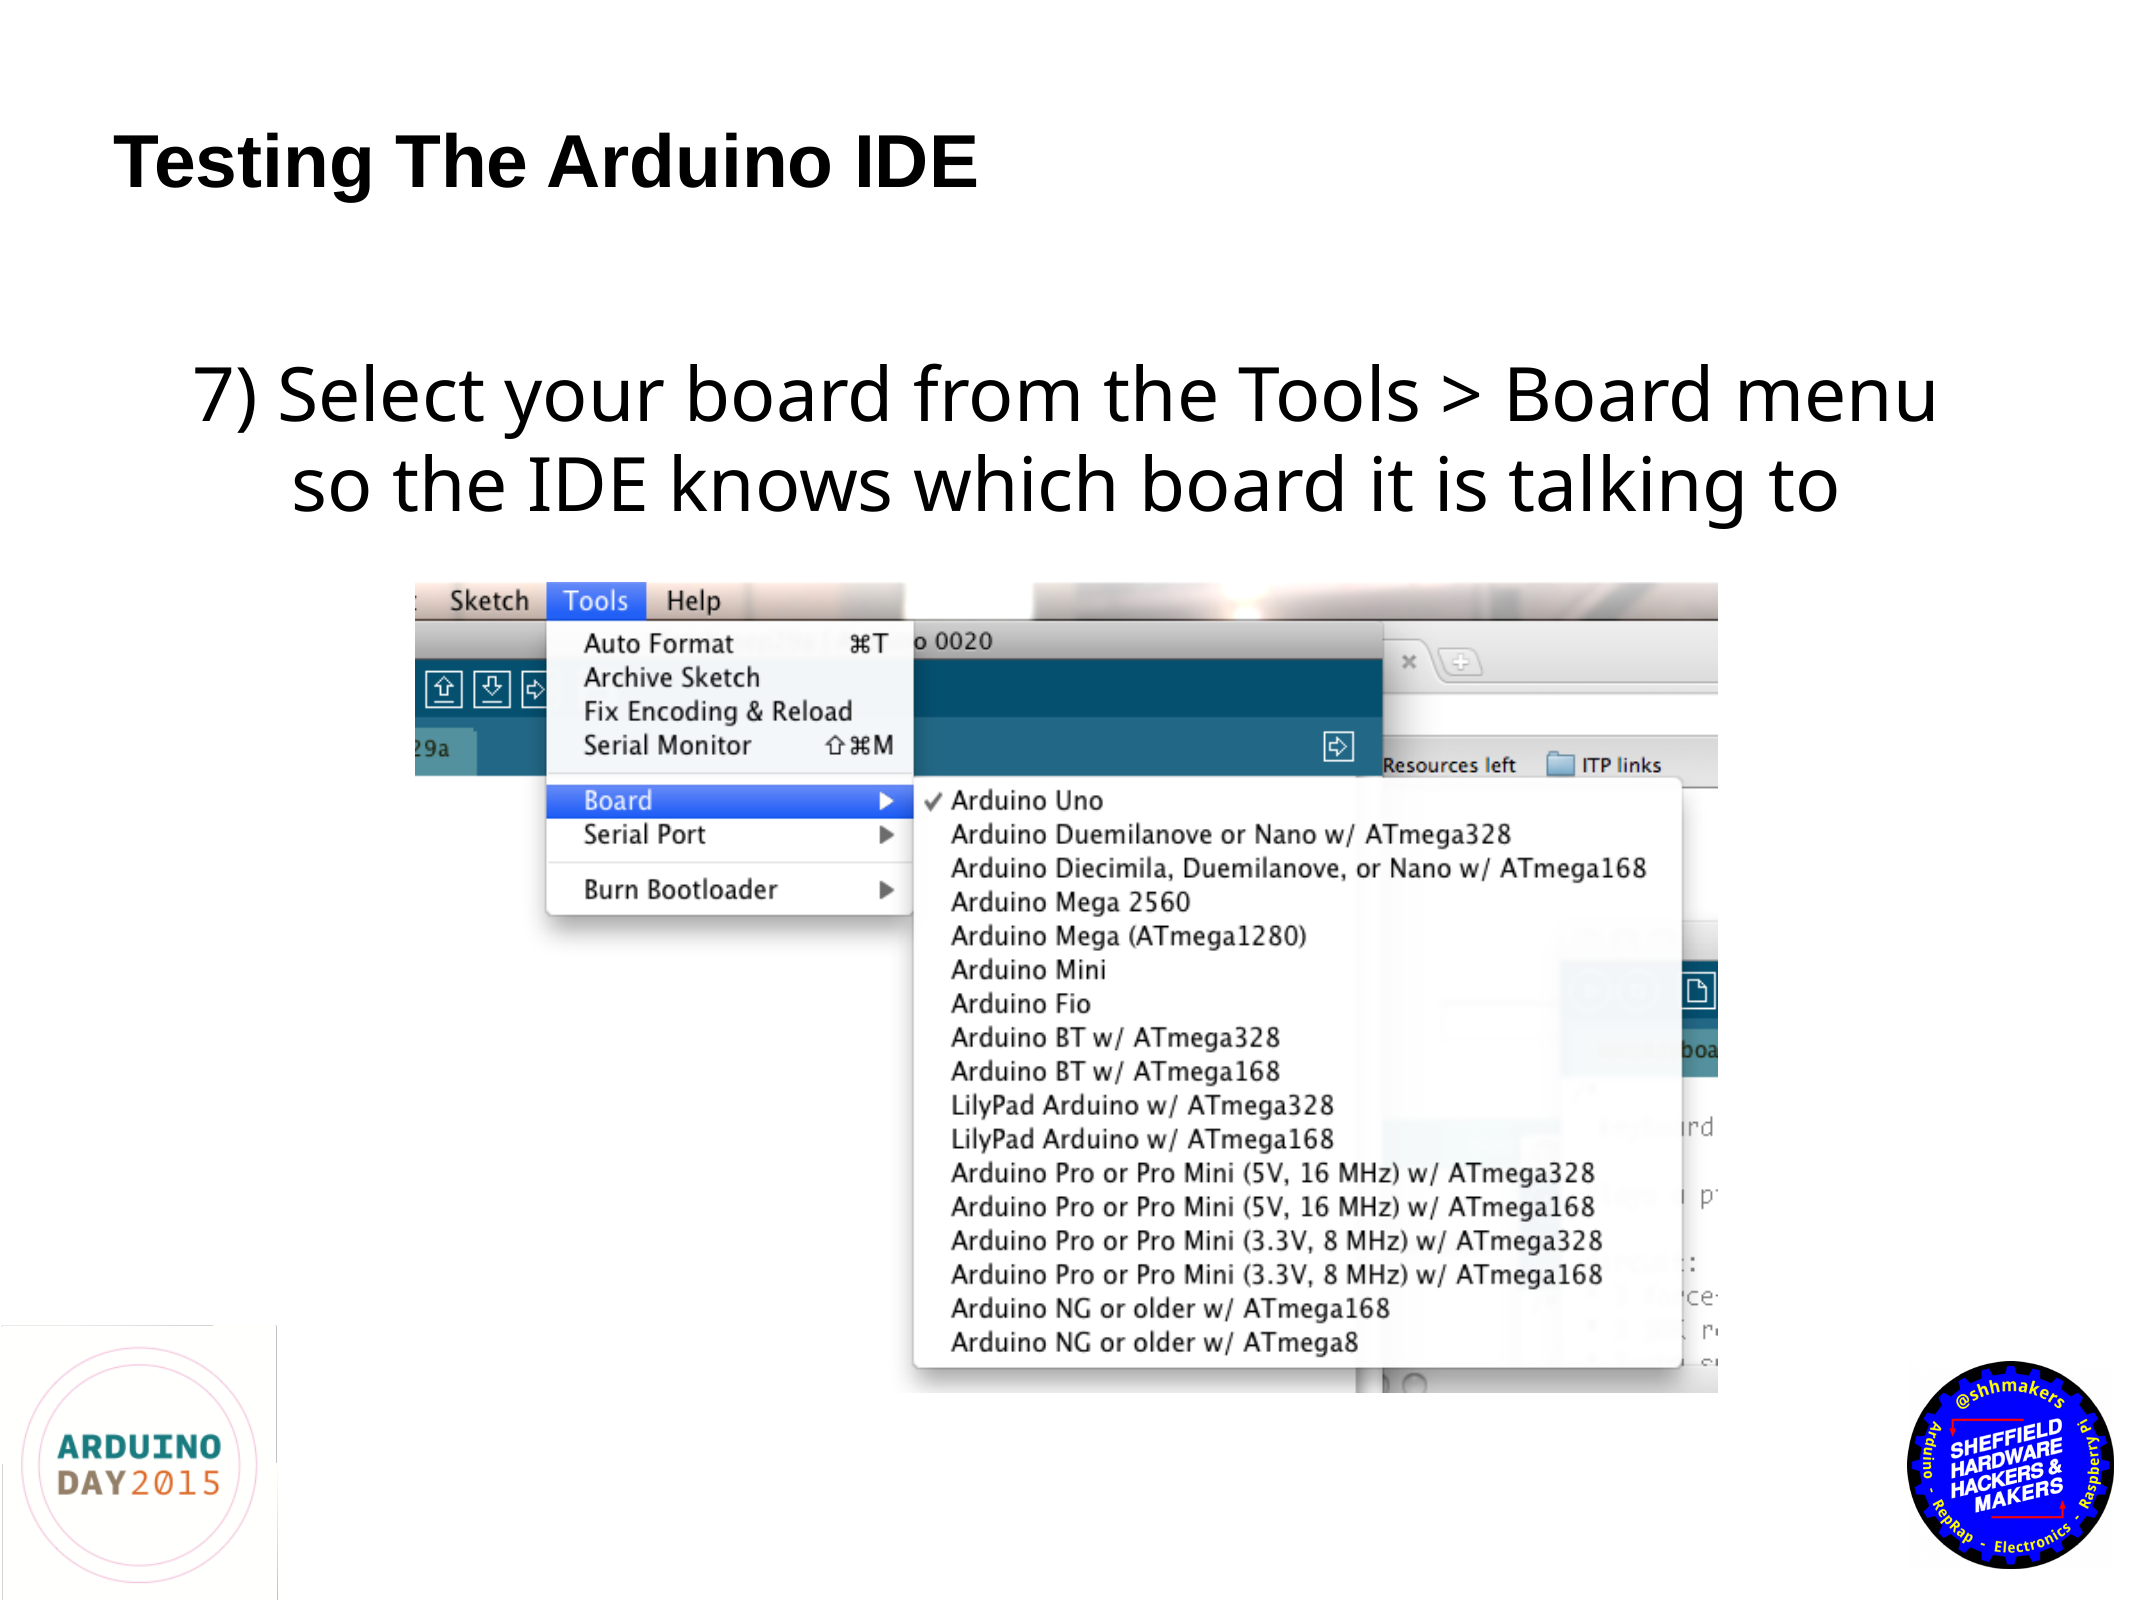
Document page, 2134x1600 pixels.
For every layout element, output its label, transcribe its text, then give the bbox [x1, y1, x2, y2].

text_box 7) Select your board from the Tools > Board menu so the IDE knows which board it is talking to [163, 337, 1970, 535]
picture [415, 582, 1718, 1393]
text_box Testing The Arduino IDE [105, 103, 989, 211]
picture [1907, 1361, 2115, 1569]
picture [474, 671, 511, 708]
picture [1, 1324, 279, 1600]
picture [425, 671, 463, 708]
